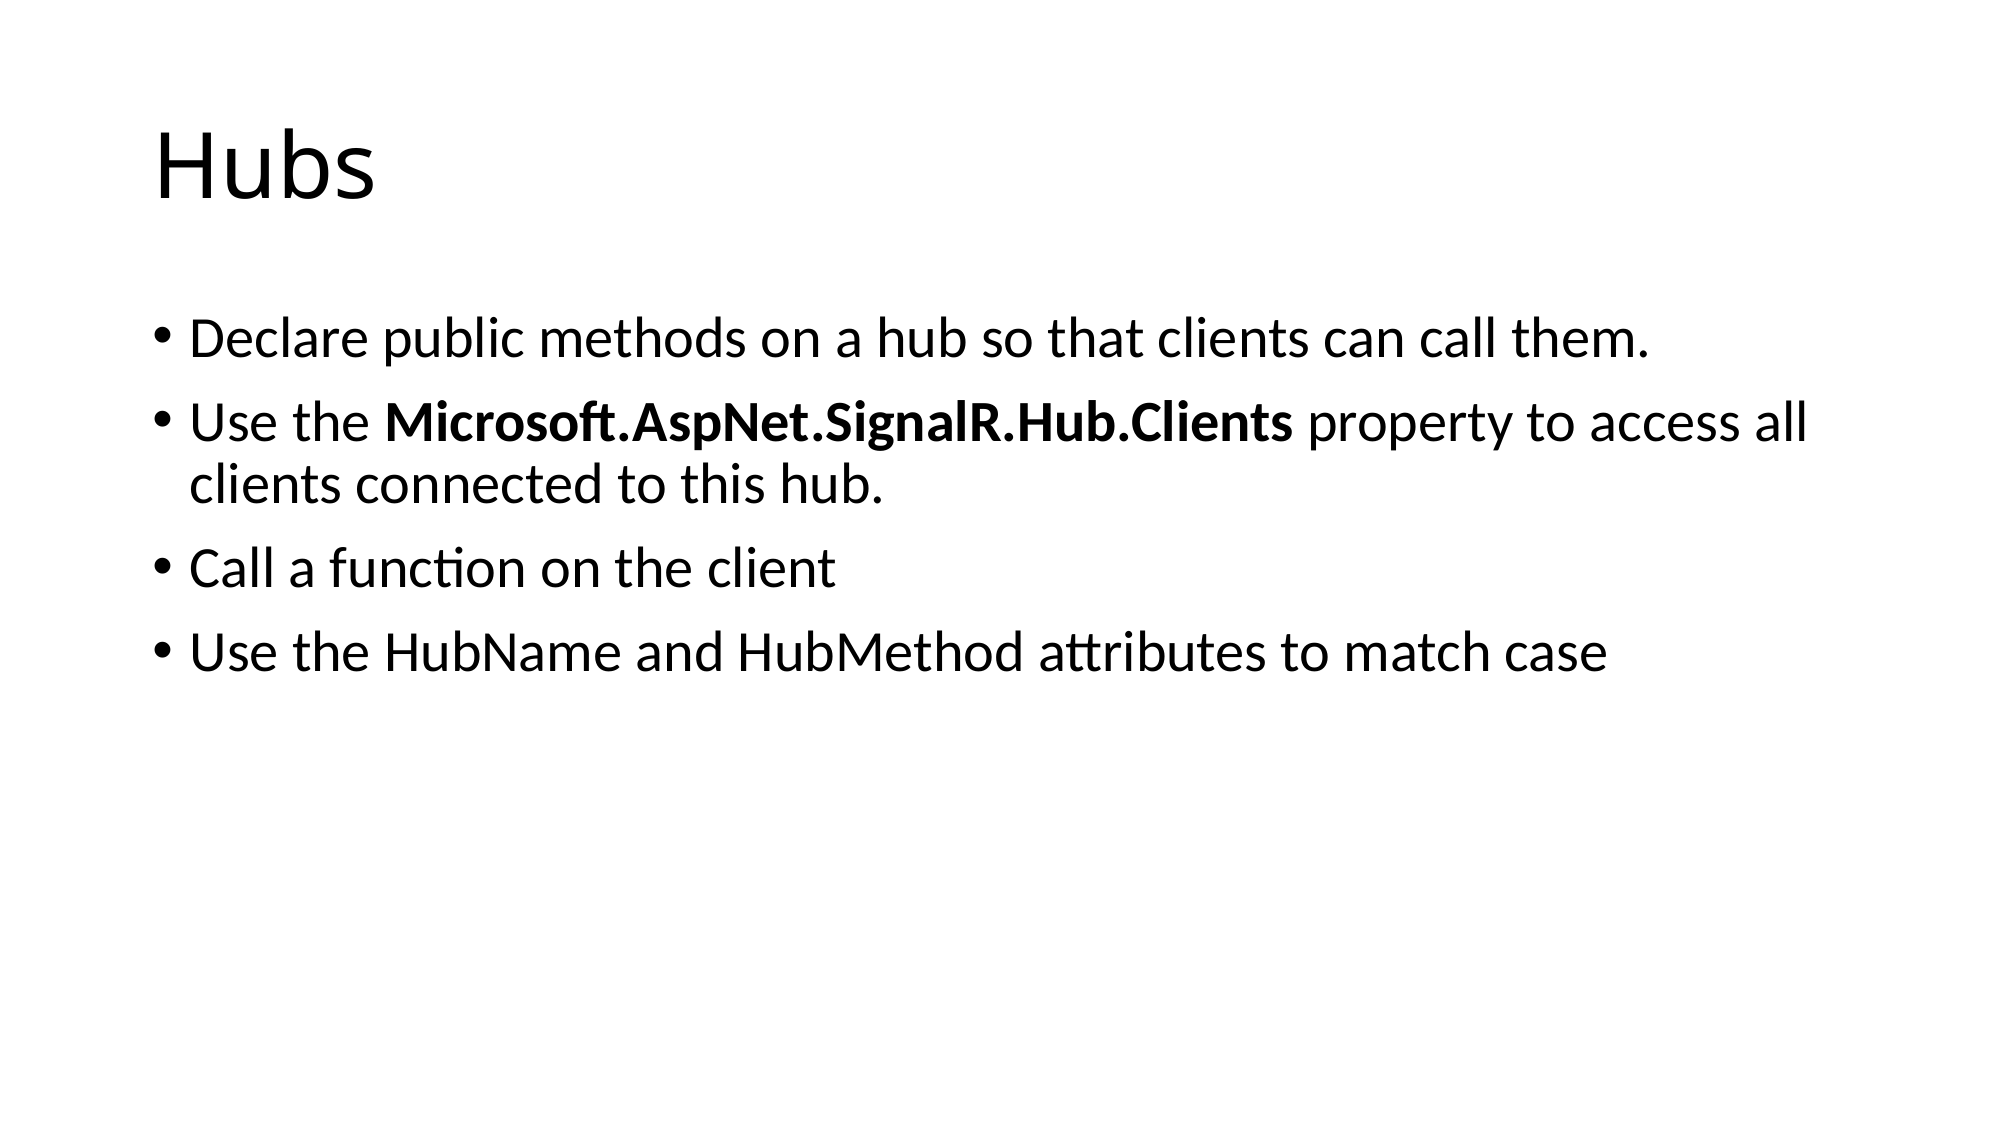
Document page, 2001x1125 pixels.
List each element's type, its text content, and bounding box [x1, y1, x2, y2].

list Declare public methods on a hub so that clients can call them. Use the Microsoft.AspNet.SignalR.Hub.Clients property to access all clients connected to this hub. Call a function on the client Use the HubName and HubMethod attributes to match case [137, 299, 1863, 1014]
title Hubs [137, 59, 1863, 278]
